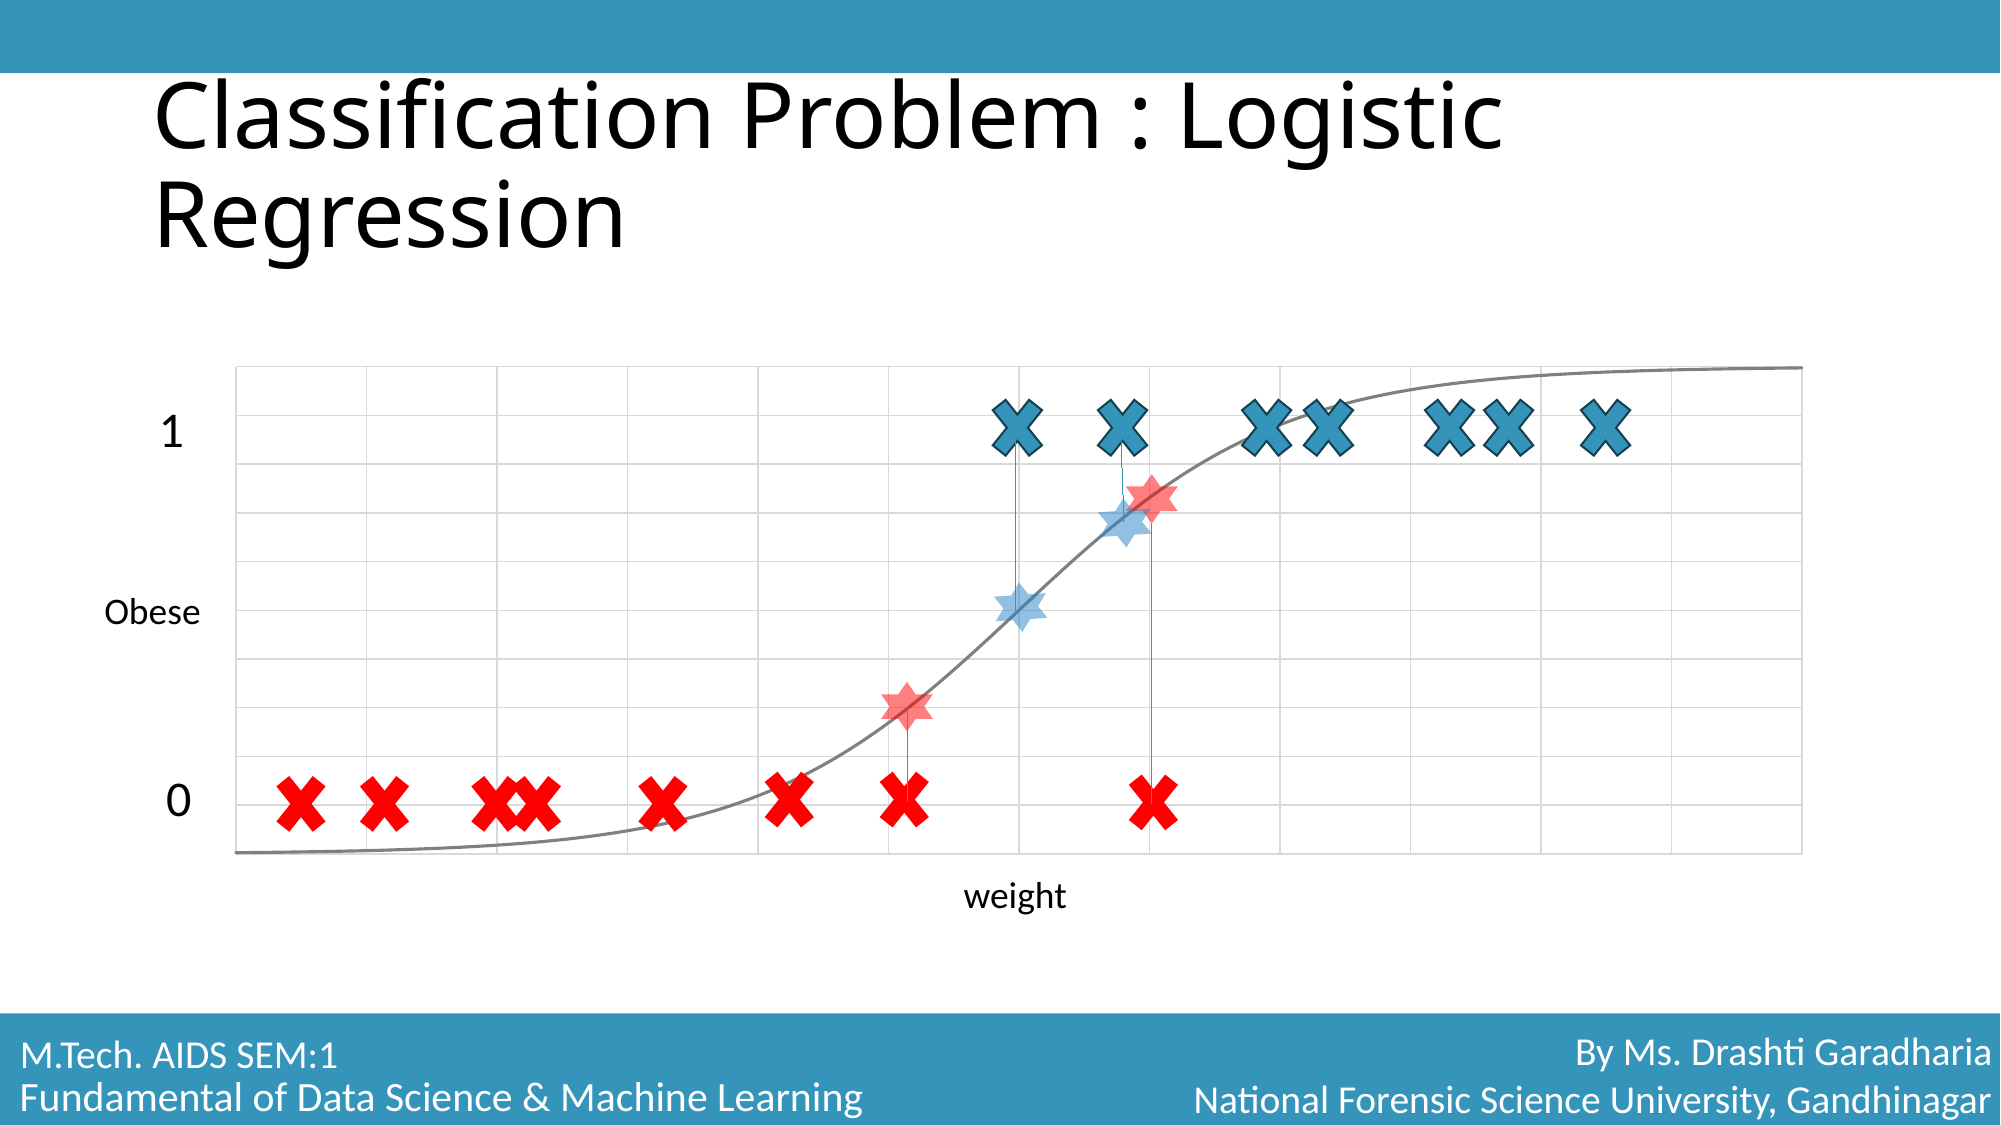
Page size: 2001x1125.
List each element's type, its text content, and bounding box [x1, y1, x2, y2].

chart [203, 356, 1835, 865]
text_box weight [948, 865, 1082, 924]
title Classification Problem : Logistic Regression [137, 59, 1863, 278]
text_box Obese [89, 580, 203, 640]
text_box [1120, 421, 1124, 522]
text_box 0 [151, 758, 203, 834]
text_box 1 [143, 389, 199, 465]
